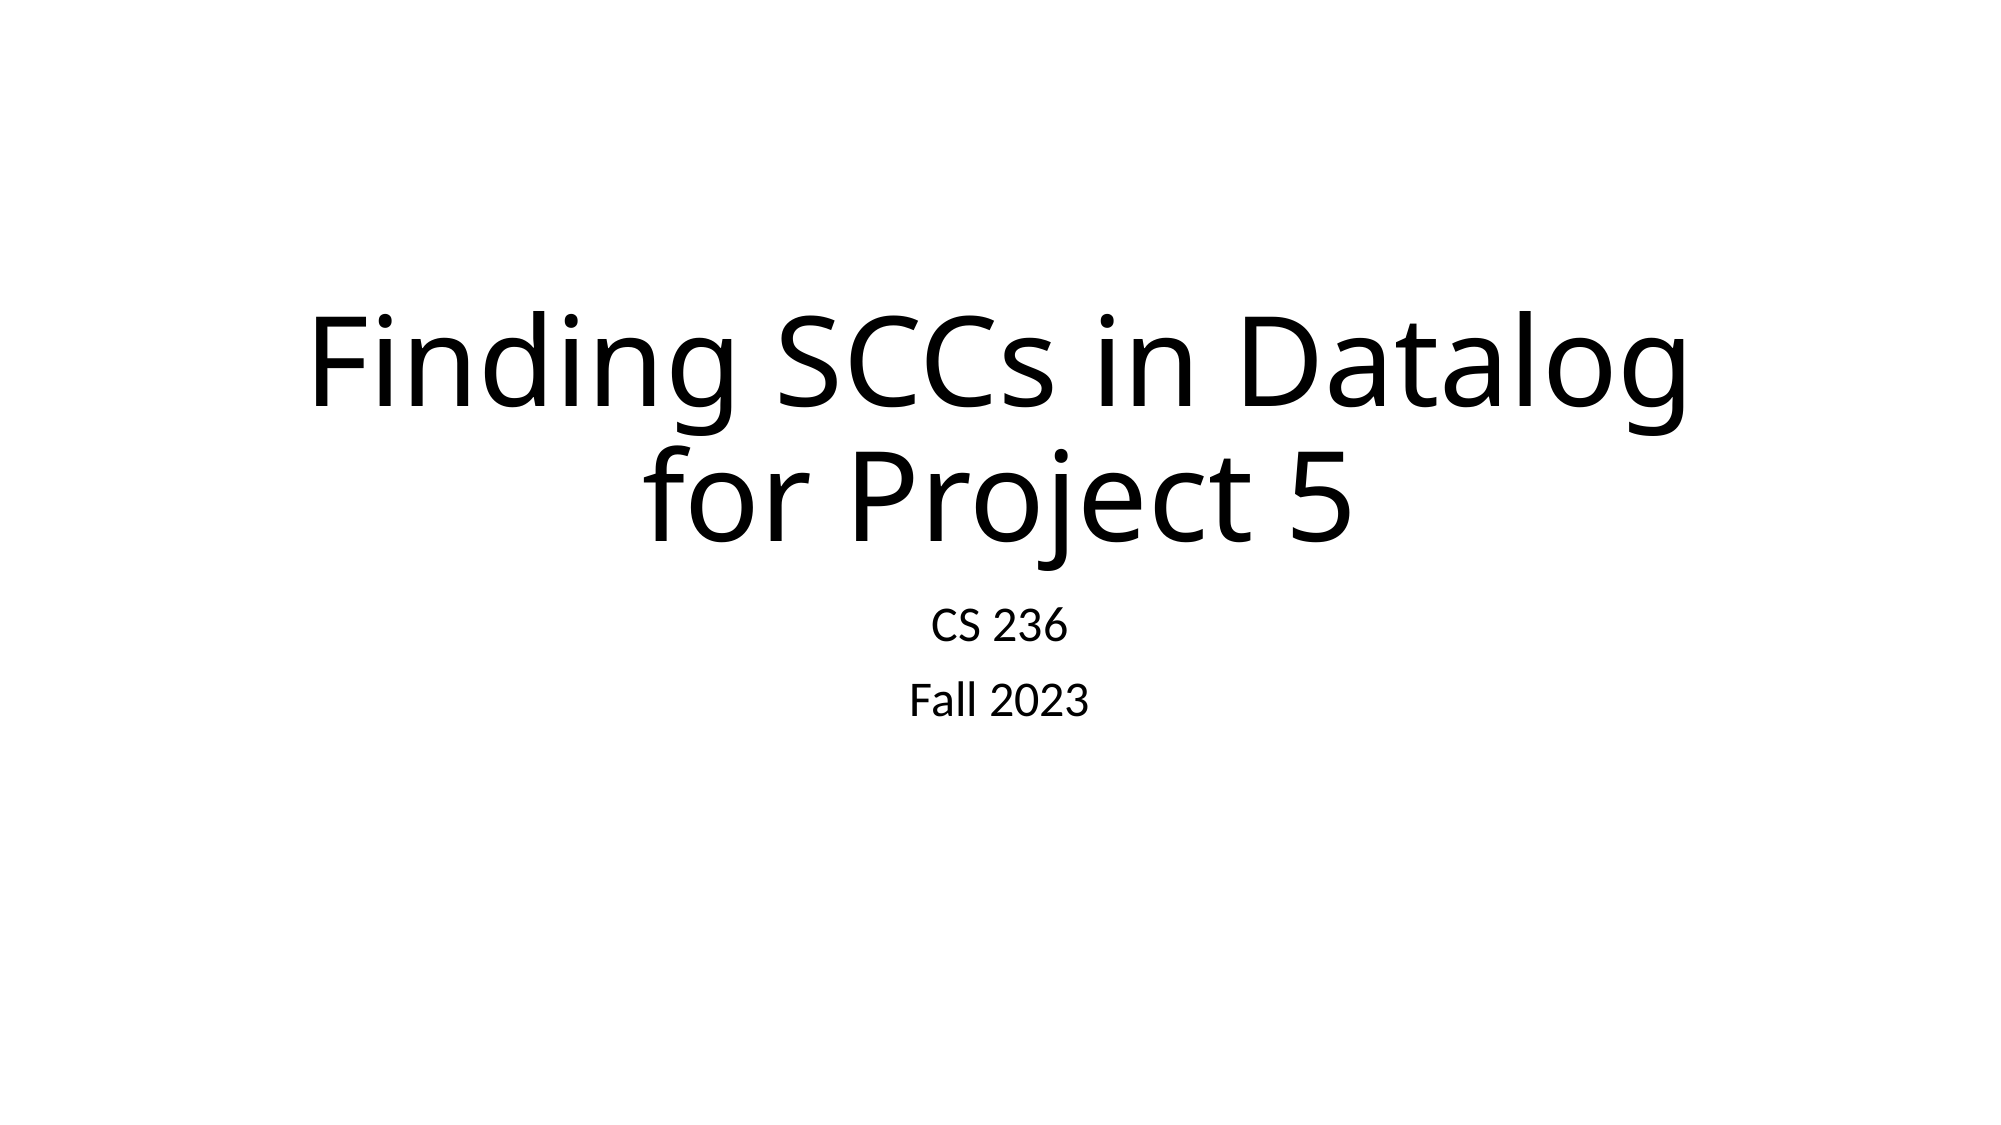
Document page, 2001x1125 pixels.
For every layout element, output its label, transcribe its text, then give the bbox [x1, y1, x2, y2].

subtitle CS 236 Fall 2023 [249, 590, 1750, 863]
title Finding SCCs in Datalog for Project 5 [249, 184, 1750, 576]
